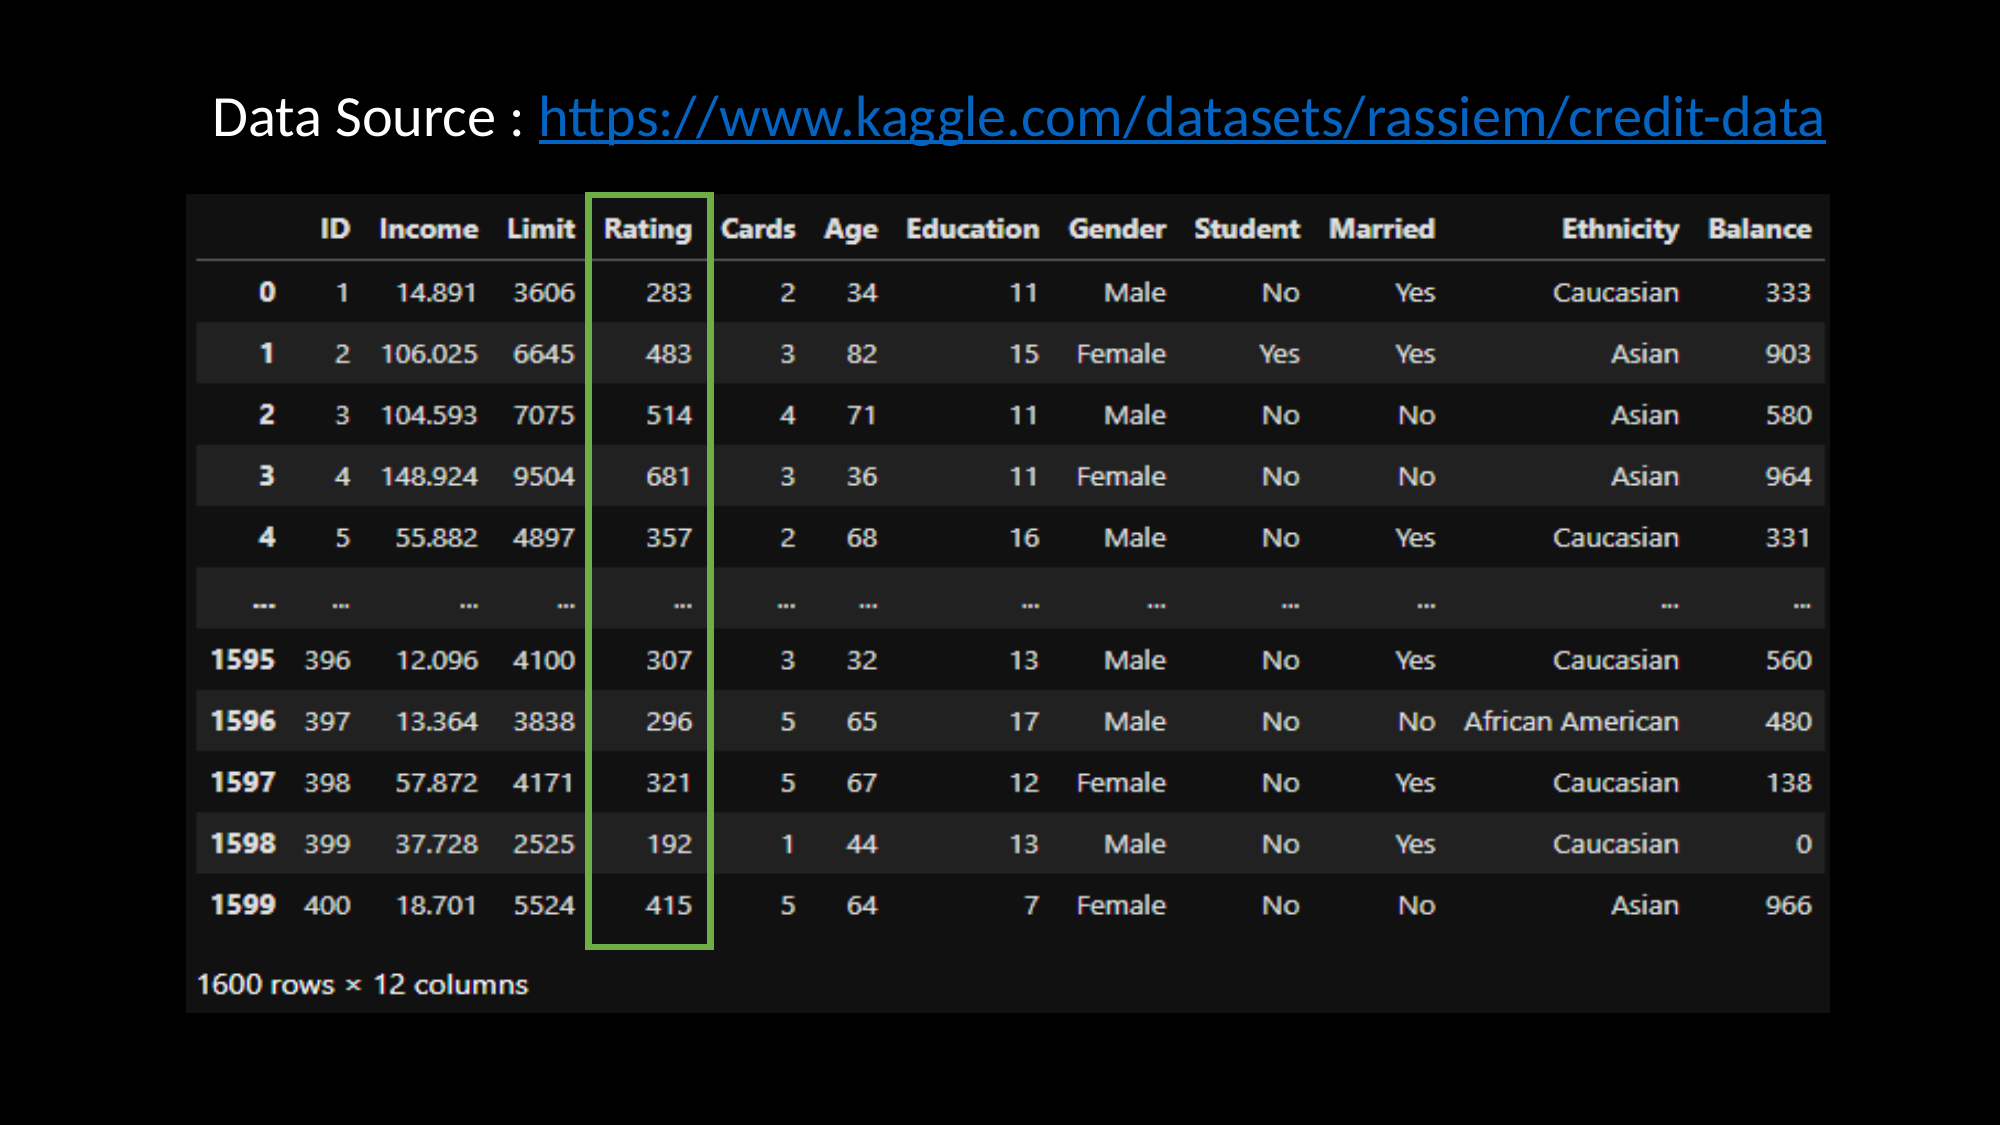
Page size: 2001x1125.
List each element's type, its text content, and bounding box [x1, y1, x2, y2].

picture [186, 194, 1830, 1013]
text_box Data Source : https://www.kaggle.com/datasets/rassiem/credit-data [197, 70, 1842, 156]
